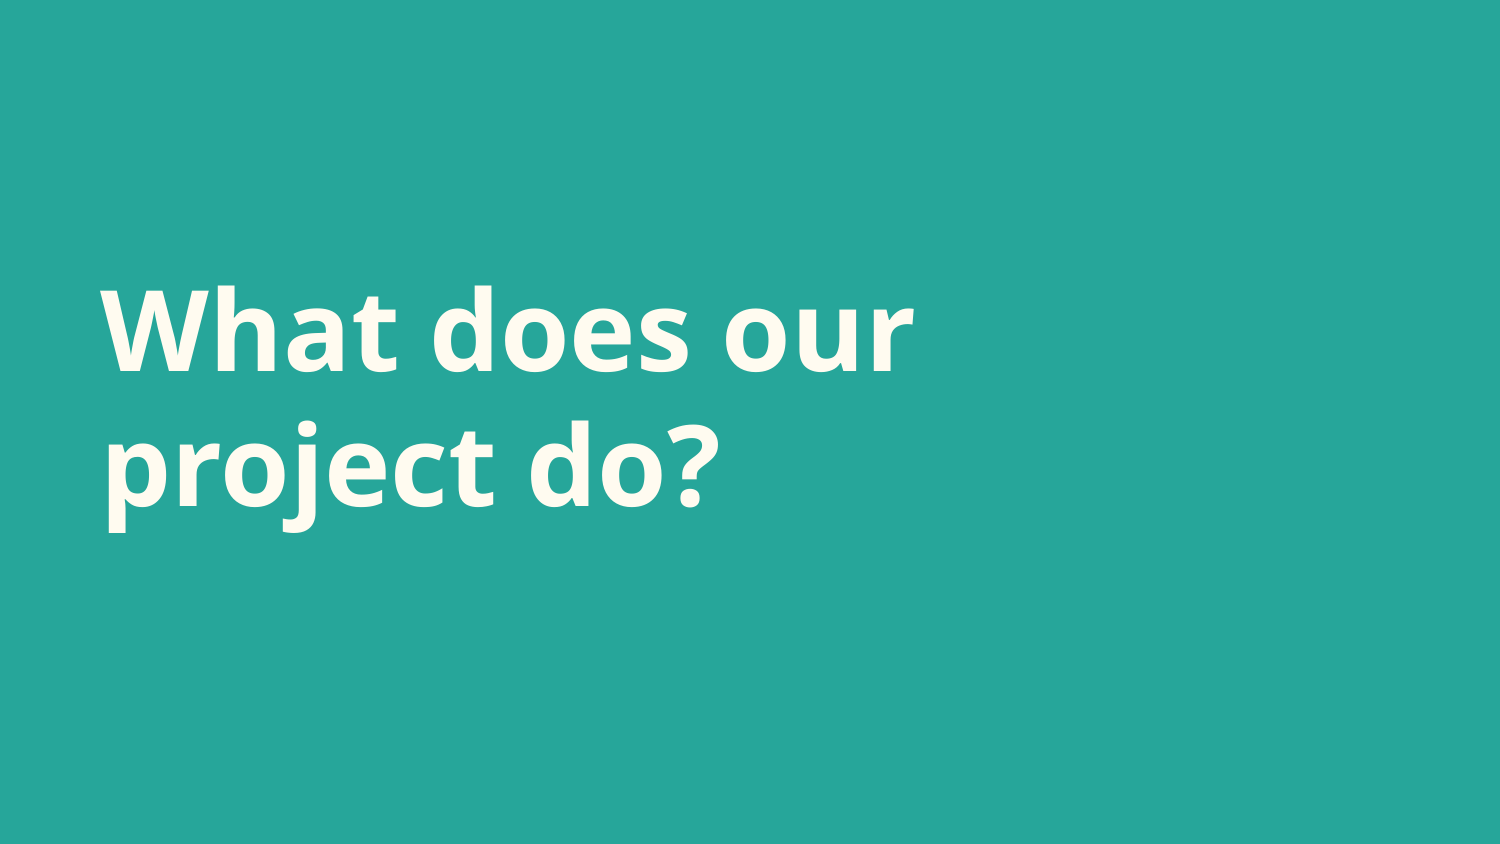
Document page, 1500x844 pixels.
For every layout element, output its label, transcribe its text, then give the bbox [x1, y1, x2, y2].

title What does our project do? [85, 58, 1005, 730]
